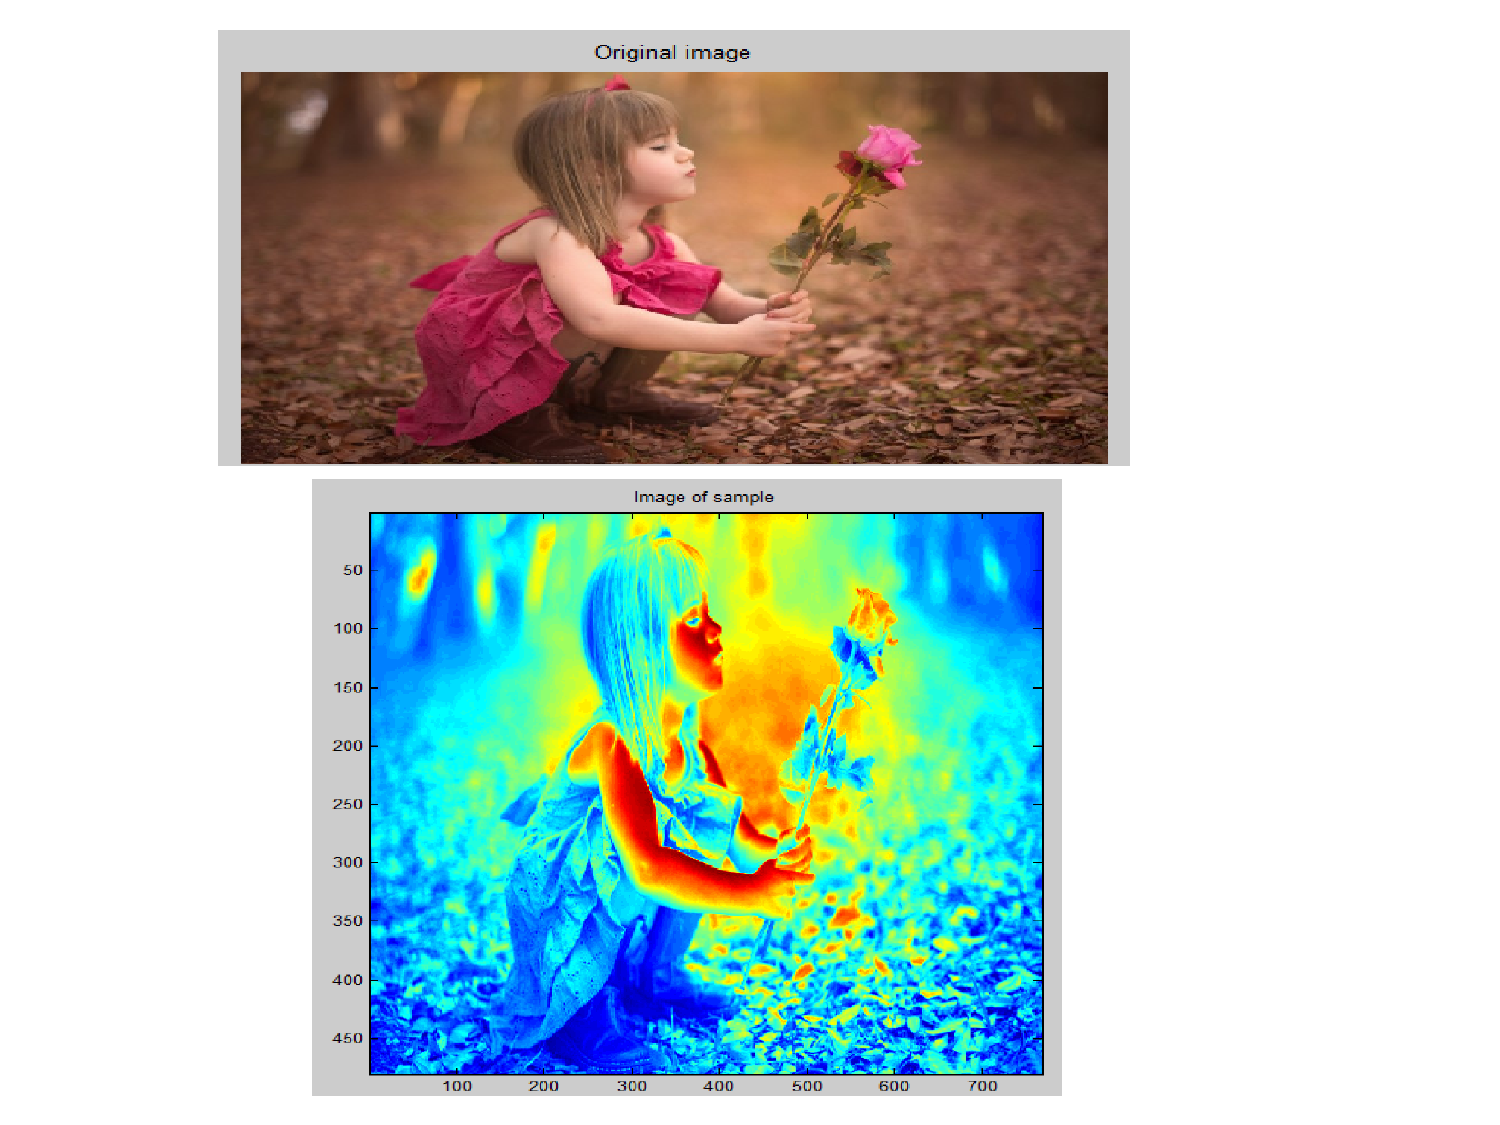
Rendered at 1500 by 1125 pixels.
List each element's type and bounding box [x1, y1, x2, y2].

picture [312, 479, 1062, 1096]
picture [218, 30, 1131, 467]
